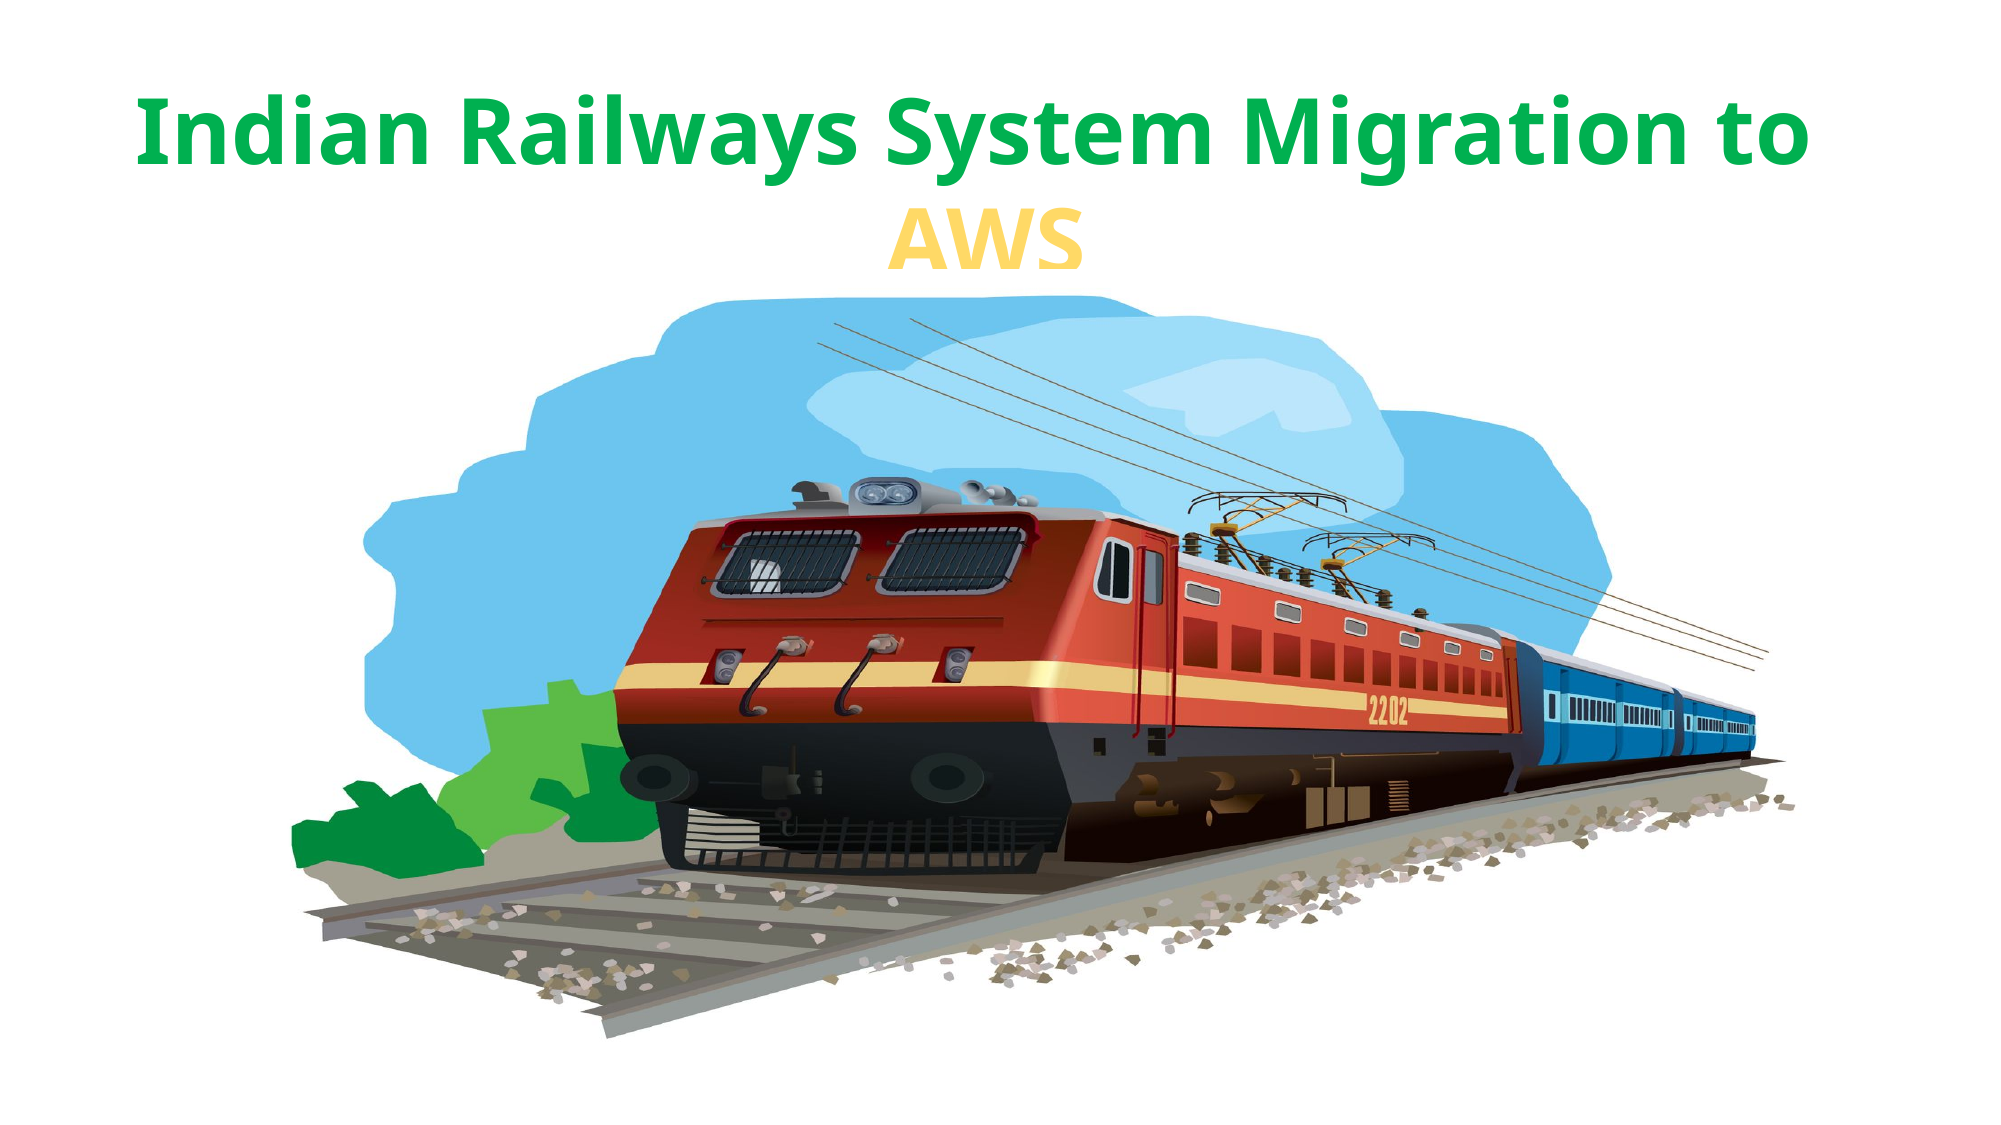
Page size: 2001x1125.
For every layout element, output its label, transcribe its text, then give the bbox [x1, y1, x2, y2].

text_box Indian Railways System Migration to AWS [0, 65, 2000, 301]
picture [131, 269, 1931, 1060]
